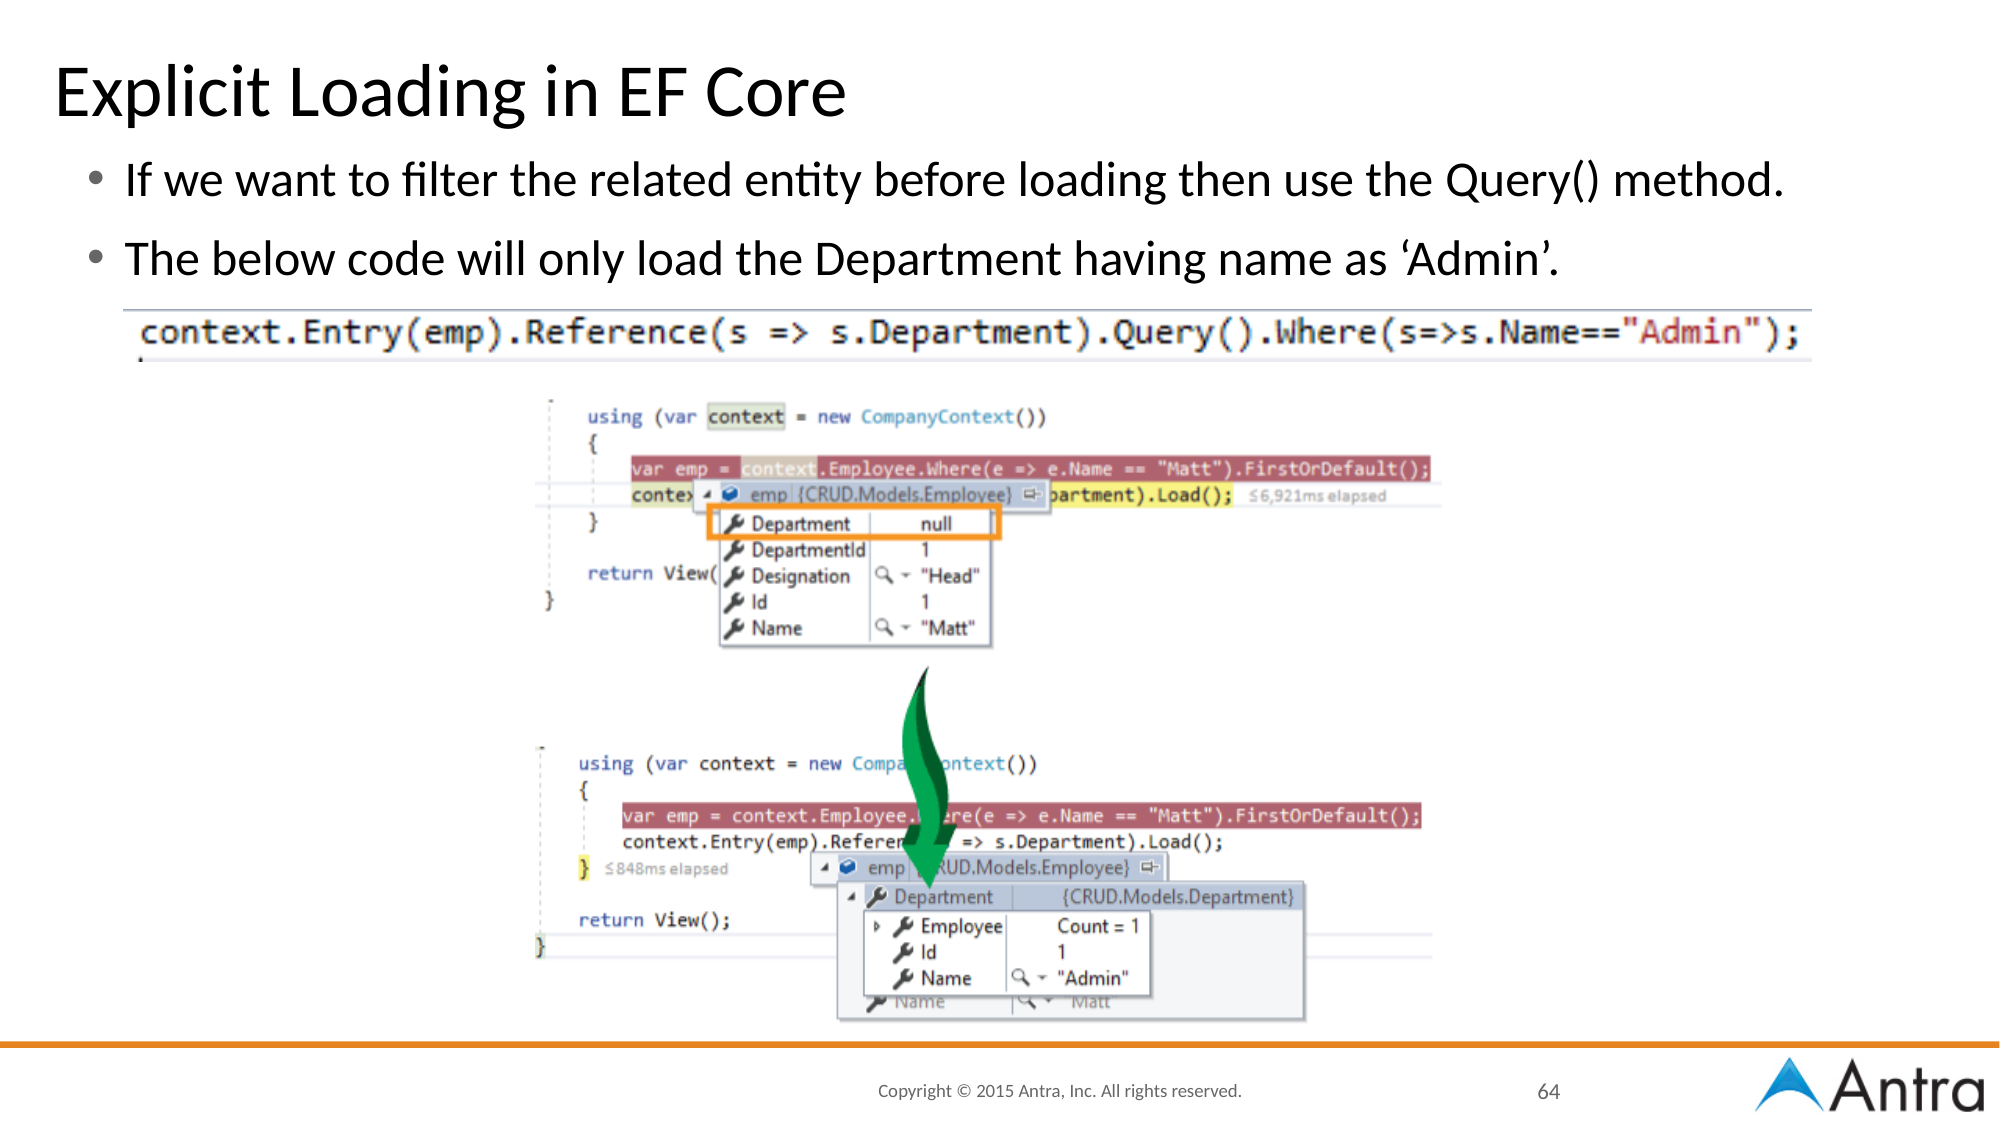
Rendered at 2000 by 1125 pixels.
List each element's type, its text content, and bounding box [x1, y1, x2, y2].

picture [123, 309, 1812, 362]
picture [535, 385, 1464, 1035]
list If we want to filter the related entity before loading then use the Query() method. The below code will only load the Department having name as ‘Admin’. [87, 153, 1913, 879]
picture [1744, 1048, 1994, 1122]
title Explicit Loading in EF Core [55, 41, 1881, 131]
slide_number 64 [1498, 1075, 1561, 1106]
